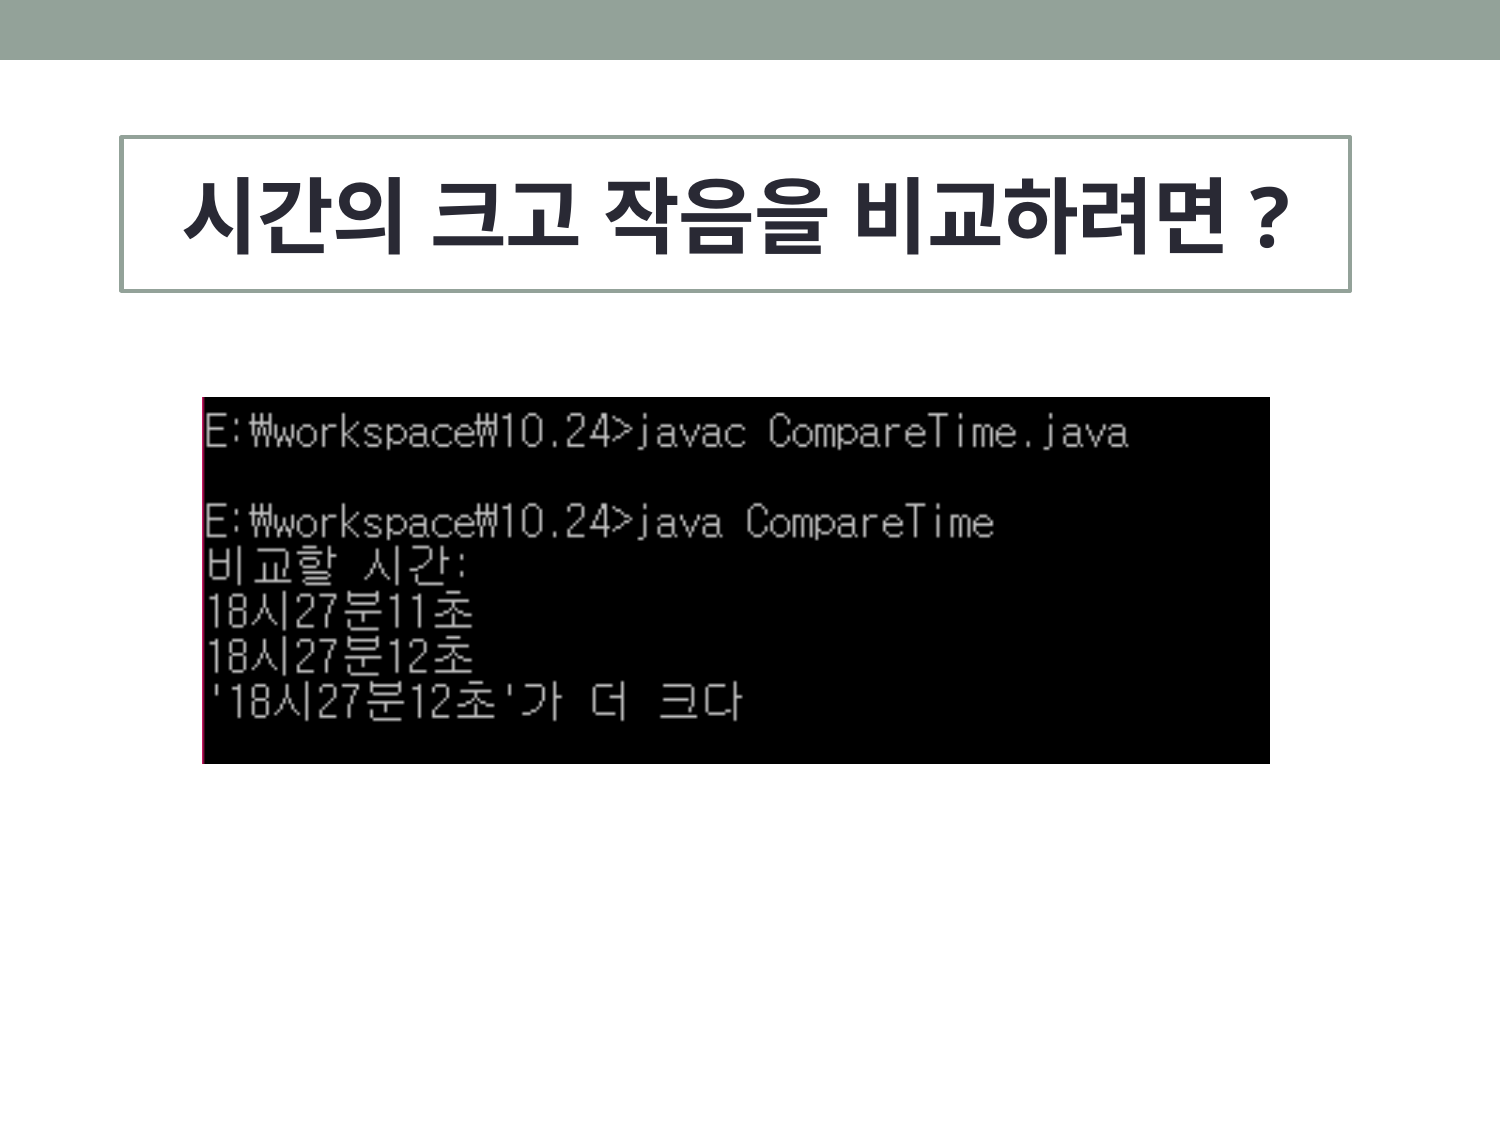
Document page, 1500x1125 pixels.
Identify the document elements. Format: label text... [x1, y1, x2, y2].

picture [201, 396, 1270, 764]
text_box 시간의 크고 작음을 비교하려면? [119, 135, 1352, 293]
